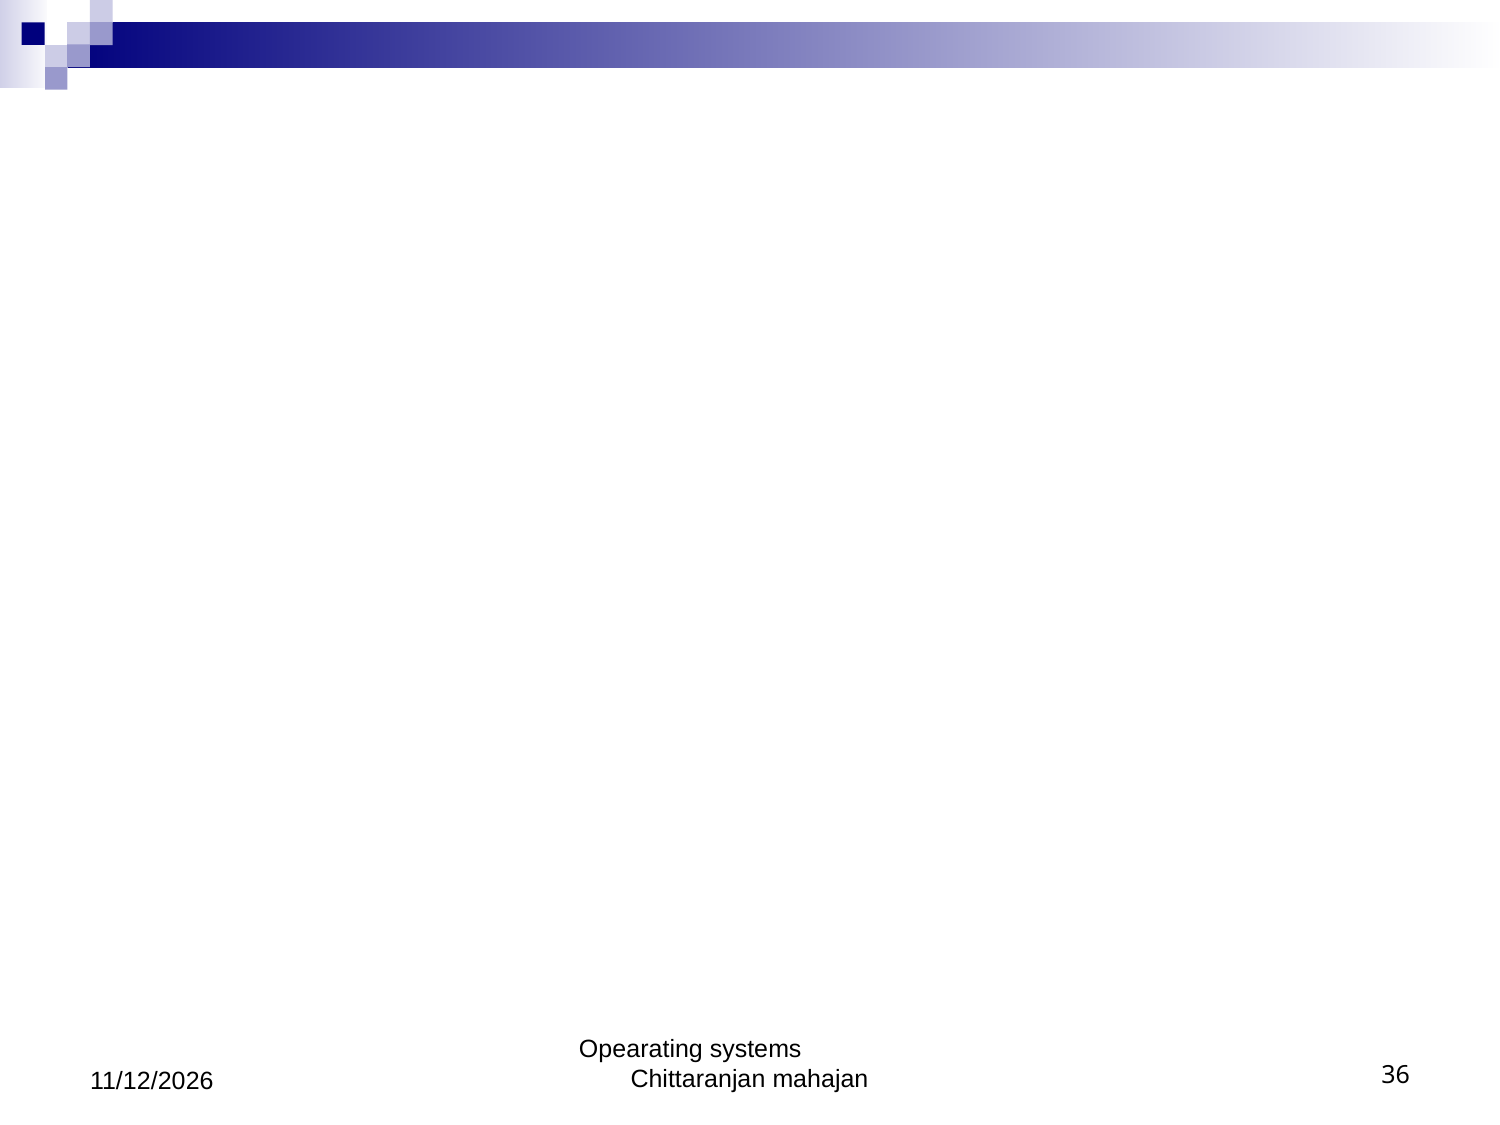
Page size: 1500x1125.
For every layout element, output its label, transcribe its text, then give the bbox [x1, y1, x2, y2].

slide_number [74, 1024, 426, 1103]
slide_number 36 [1074, 1024, 1426, 1101]
footer Opearating systems Chittaranjan mahajan [512, 1024, 988, 1101]
